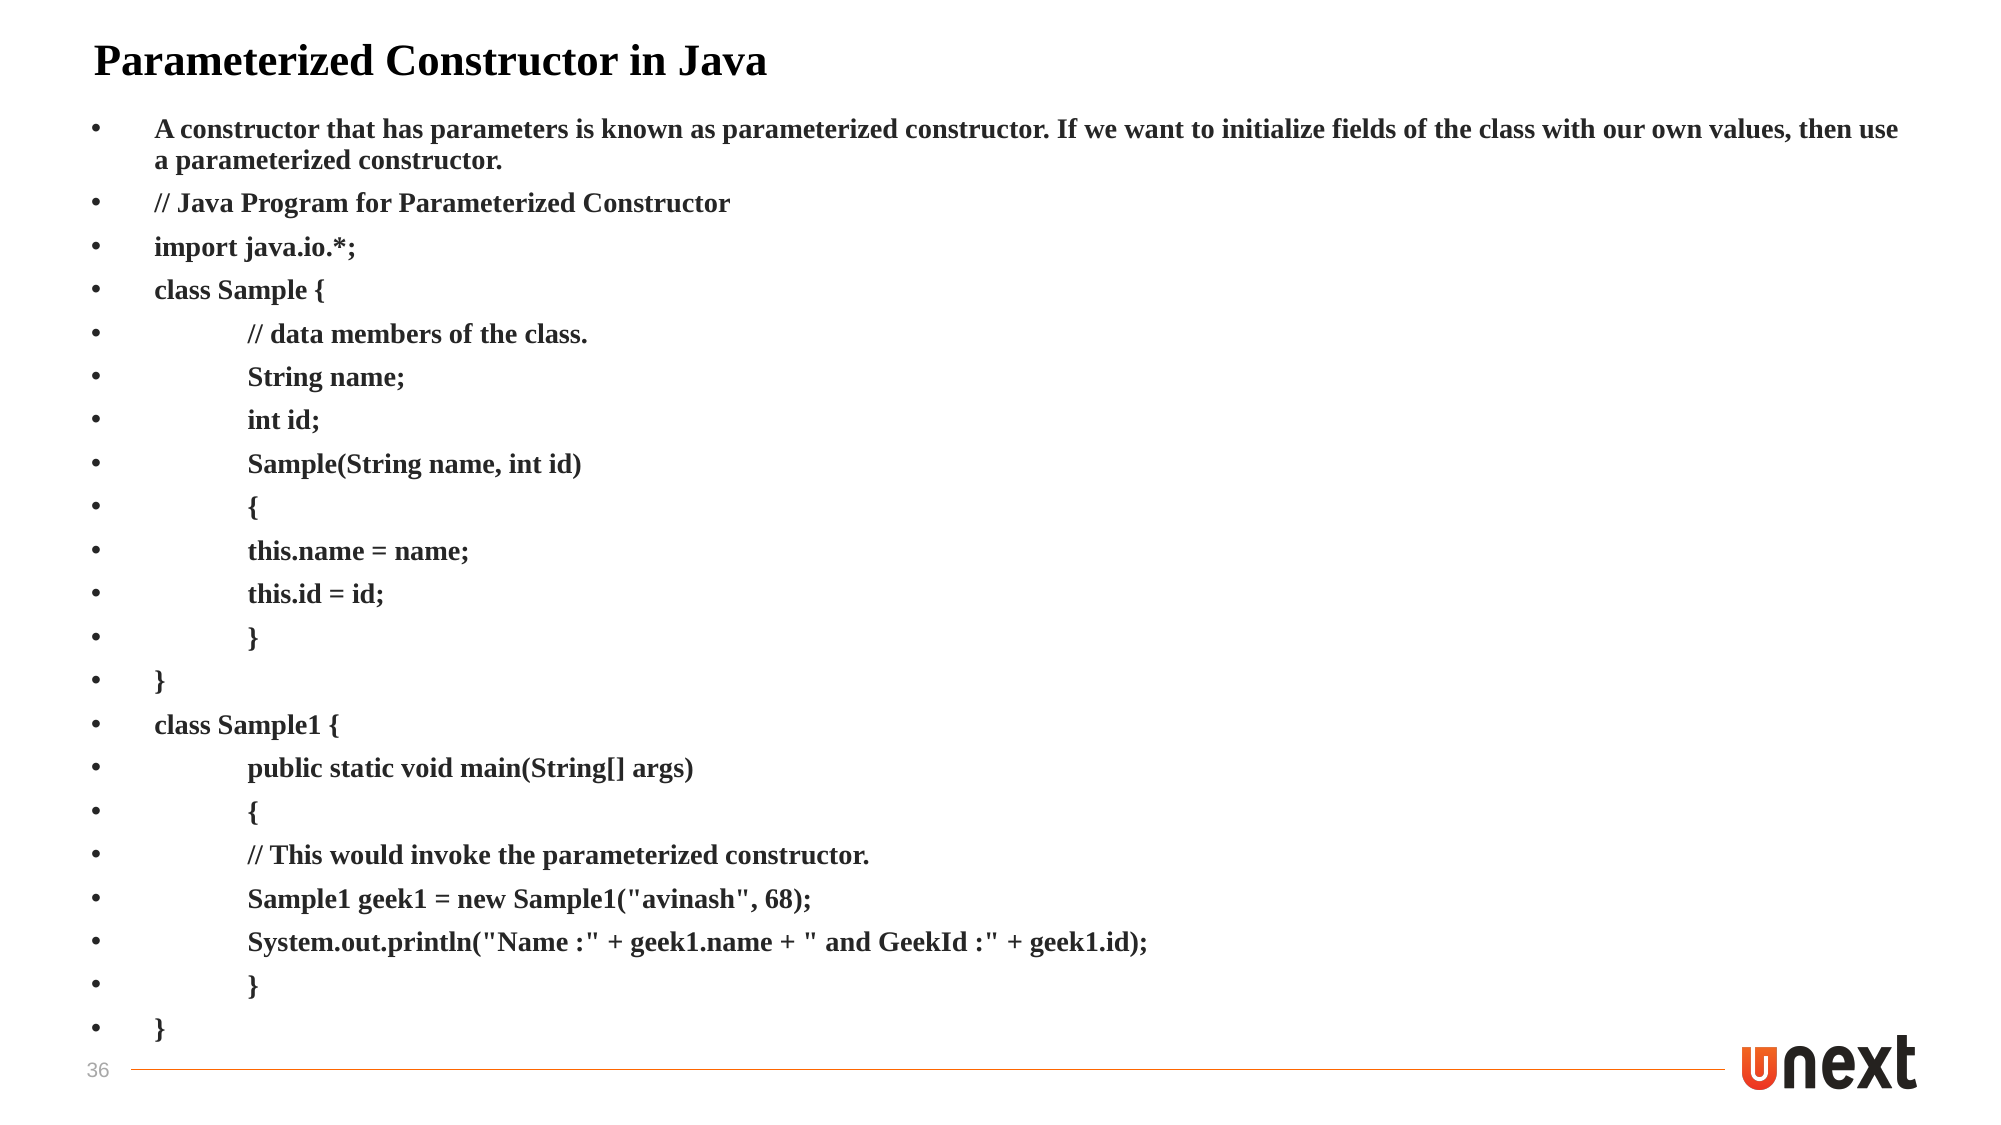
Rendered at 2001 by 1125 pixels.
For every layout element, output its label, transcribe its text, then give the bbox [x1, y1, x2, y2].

title Parameterized Constructor in Java [79, 29, 1927, 146]
list A constructor that has parameters is known as parameterized constructor. If we want to initialize fields of the class with our own values, then use a parameterized constructor. // Java Program for Parameterized Constructor import java.io.*; class Sample { // data members of the class. String name; int id; Sample(String name, int id) { this.name = name; this.id = id; } } class Sample1 { public static void main(String[] args) { // This would invoke the parameterized constructor. Sample1 geek1 = new Sample1("avinash", 68); System.out.println("Name :" + geek1.name + " and GeekId :" + geek1.id); } } [76, 106, 1924, 1063]
slide_number 36 [48, 1047, 110, 1091]
picture [1742, 1063, 1917, 1090]
